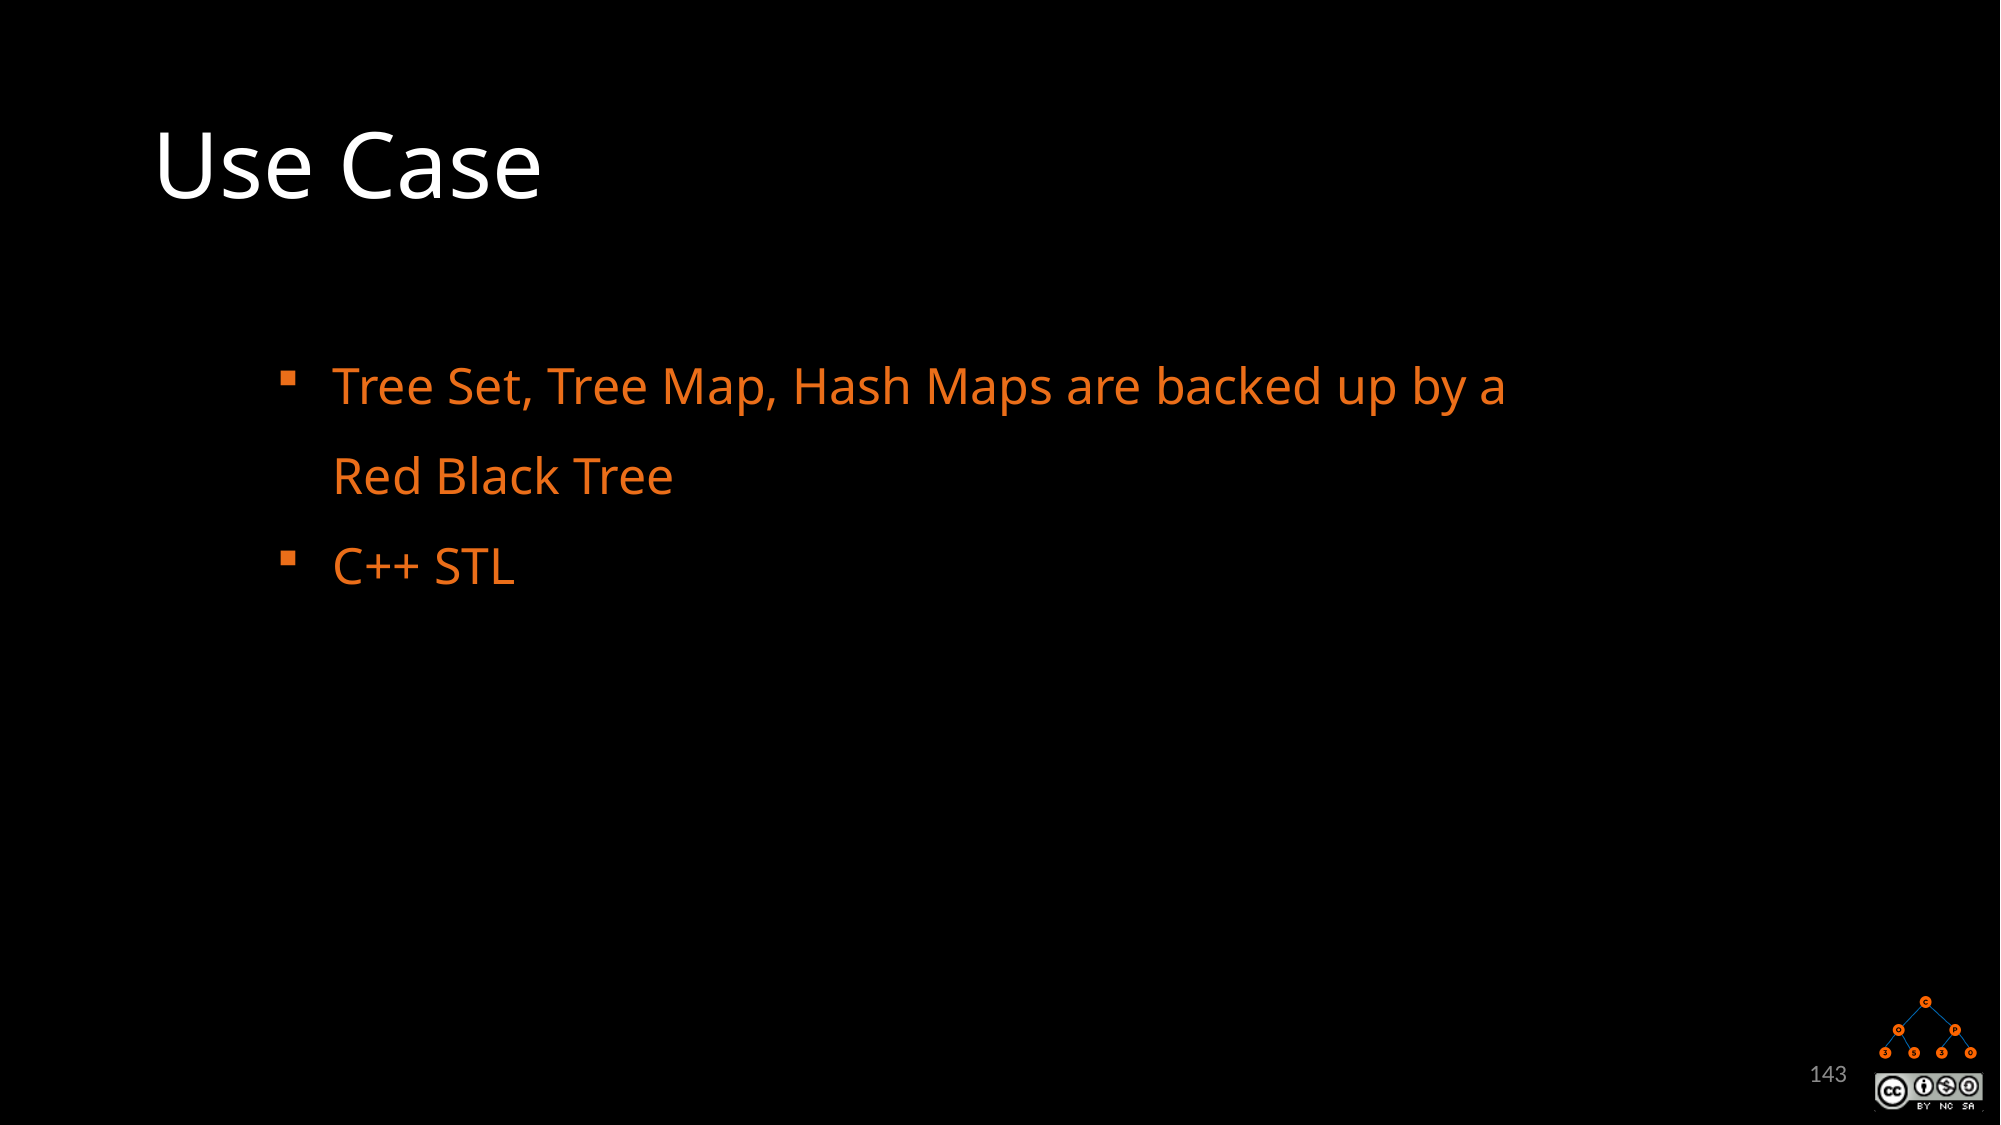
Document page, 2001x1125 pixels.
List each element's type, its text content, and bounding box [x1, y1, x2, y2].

slide_number 143 [1412, 1042, 1859, 1103]
title Use Case [137, 59, 1863, 278]
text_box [1859, 988, 1998, 1112]
text_box Tree Set, Tree Map, Hash Maps are backed up by a Red Black Tree C++ STL [261, 317, 1624, 692]
